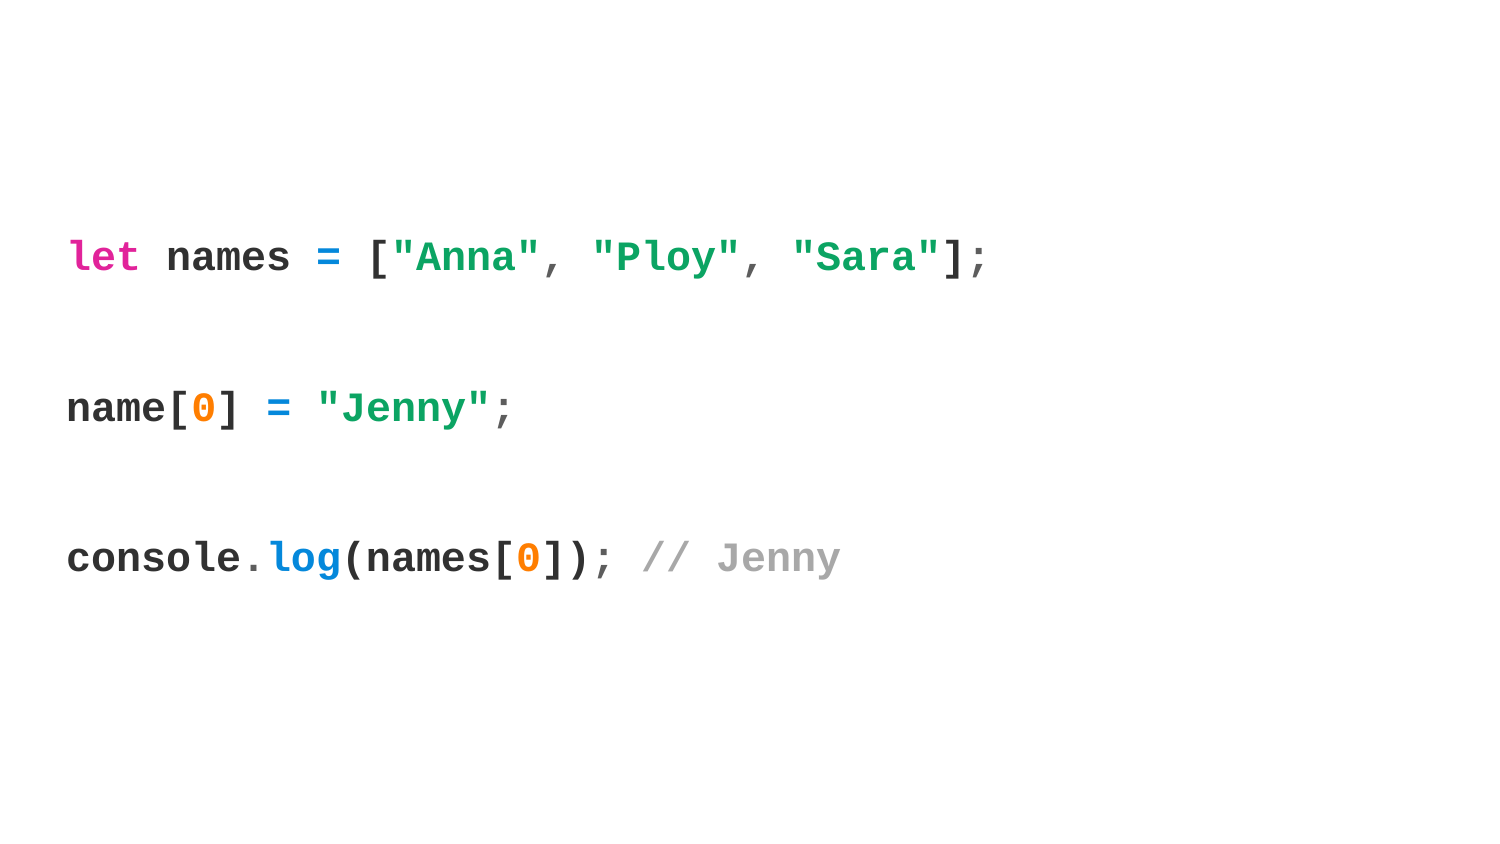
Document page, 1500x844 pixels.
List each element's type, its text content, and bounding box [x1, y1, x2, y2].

list let names = ["Anna", "Ploy", "Sara"]; name[0] = "Jenny"; console.log(names[0]); // Jenny [51, 189, 1449, 750]
